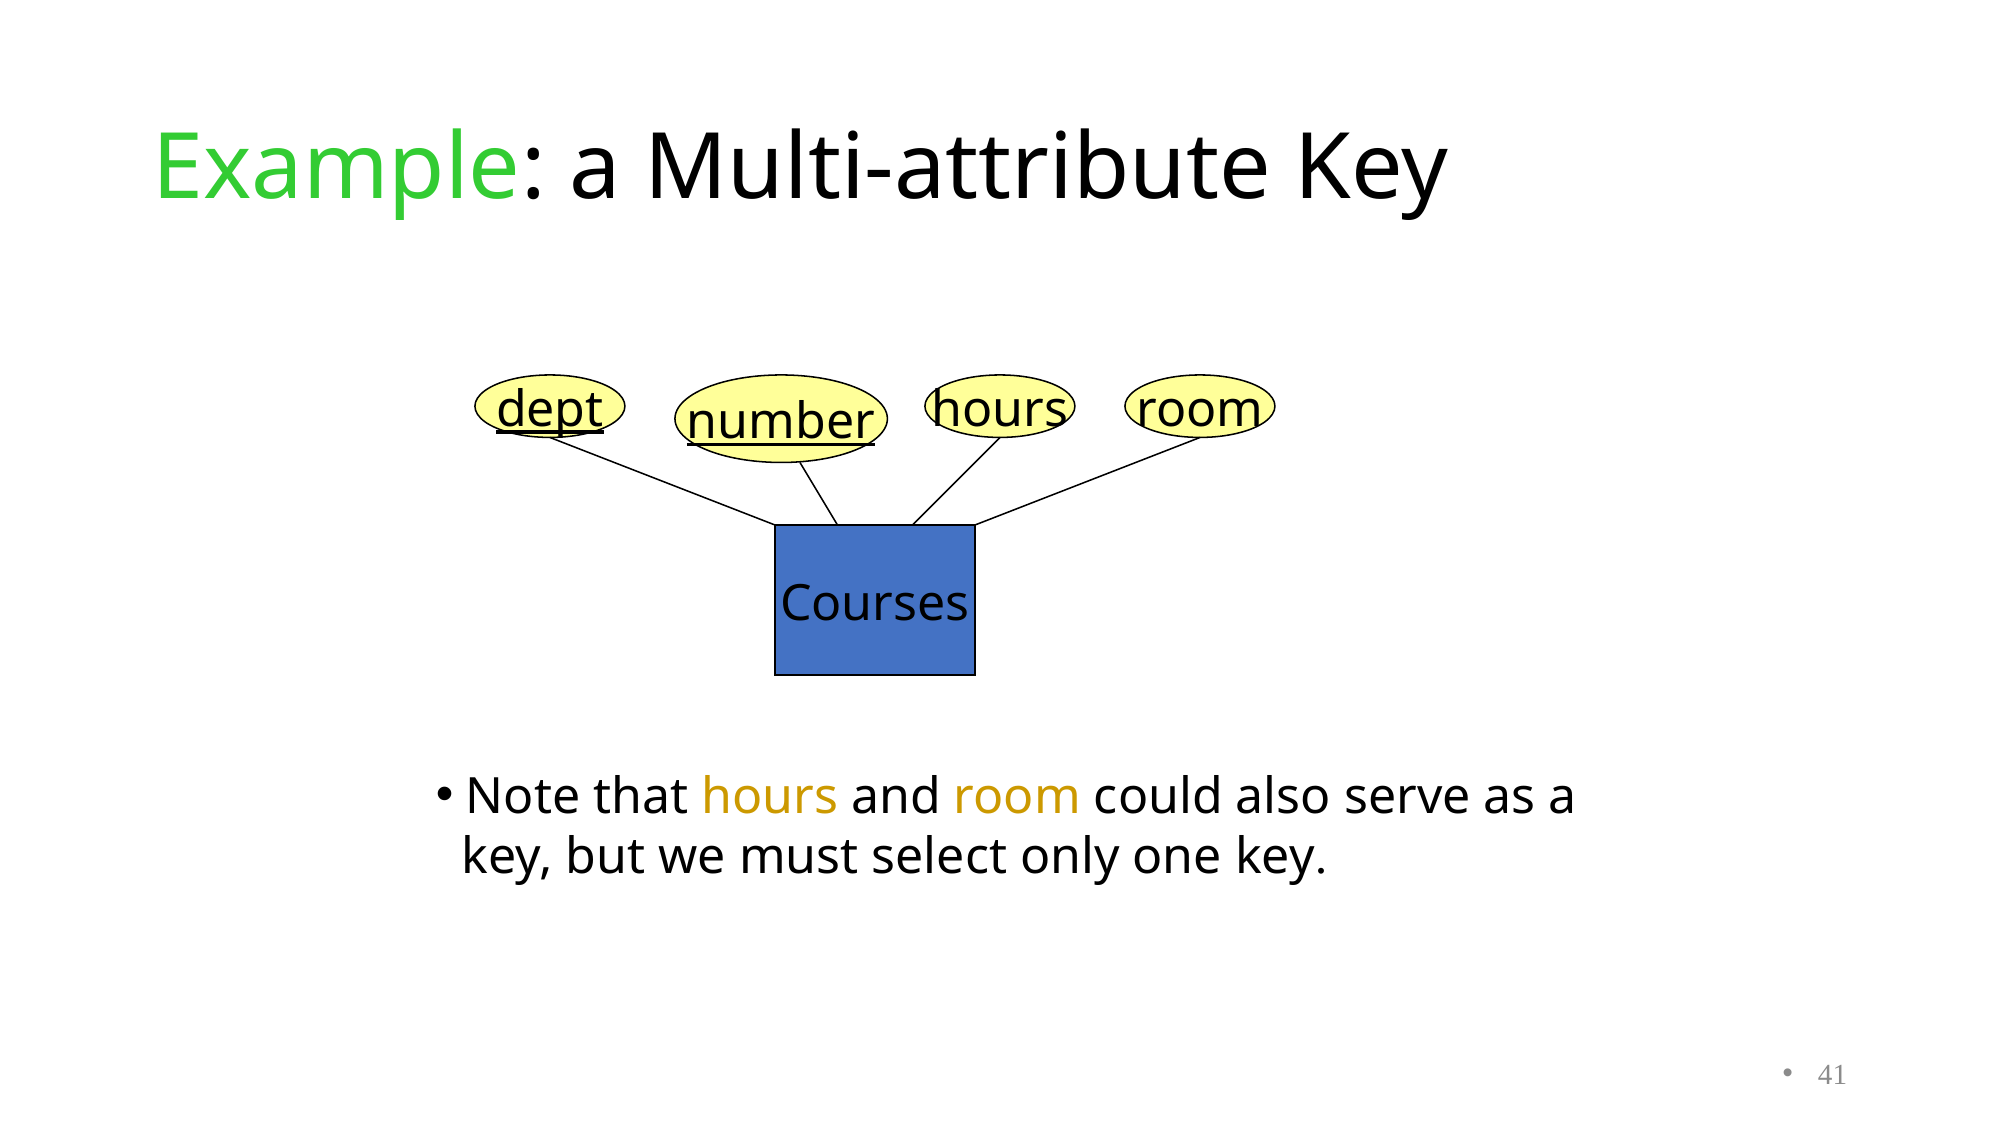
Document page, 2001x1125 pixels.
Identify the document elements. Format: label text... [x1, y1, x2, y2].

title Example: a Multi-attribute Key [137, 59, 1863, 278]
text_box Note that hours and room could also serve as a key, but we must select only one key. [421, 755, 1592, 891]
text_box hours [924, 374, 1075, 438]
text_box Courses [774, 524, 975, 675]
text_box dept [474, 374, 625, 438]
text_box number [674, 374, 888, 463]
text_box room [1124, 374, 1275, 438]
slide_number 41 [1412, 1042, 1863, 1103]
